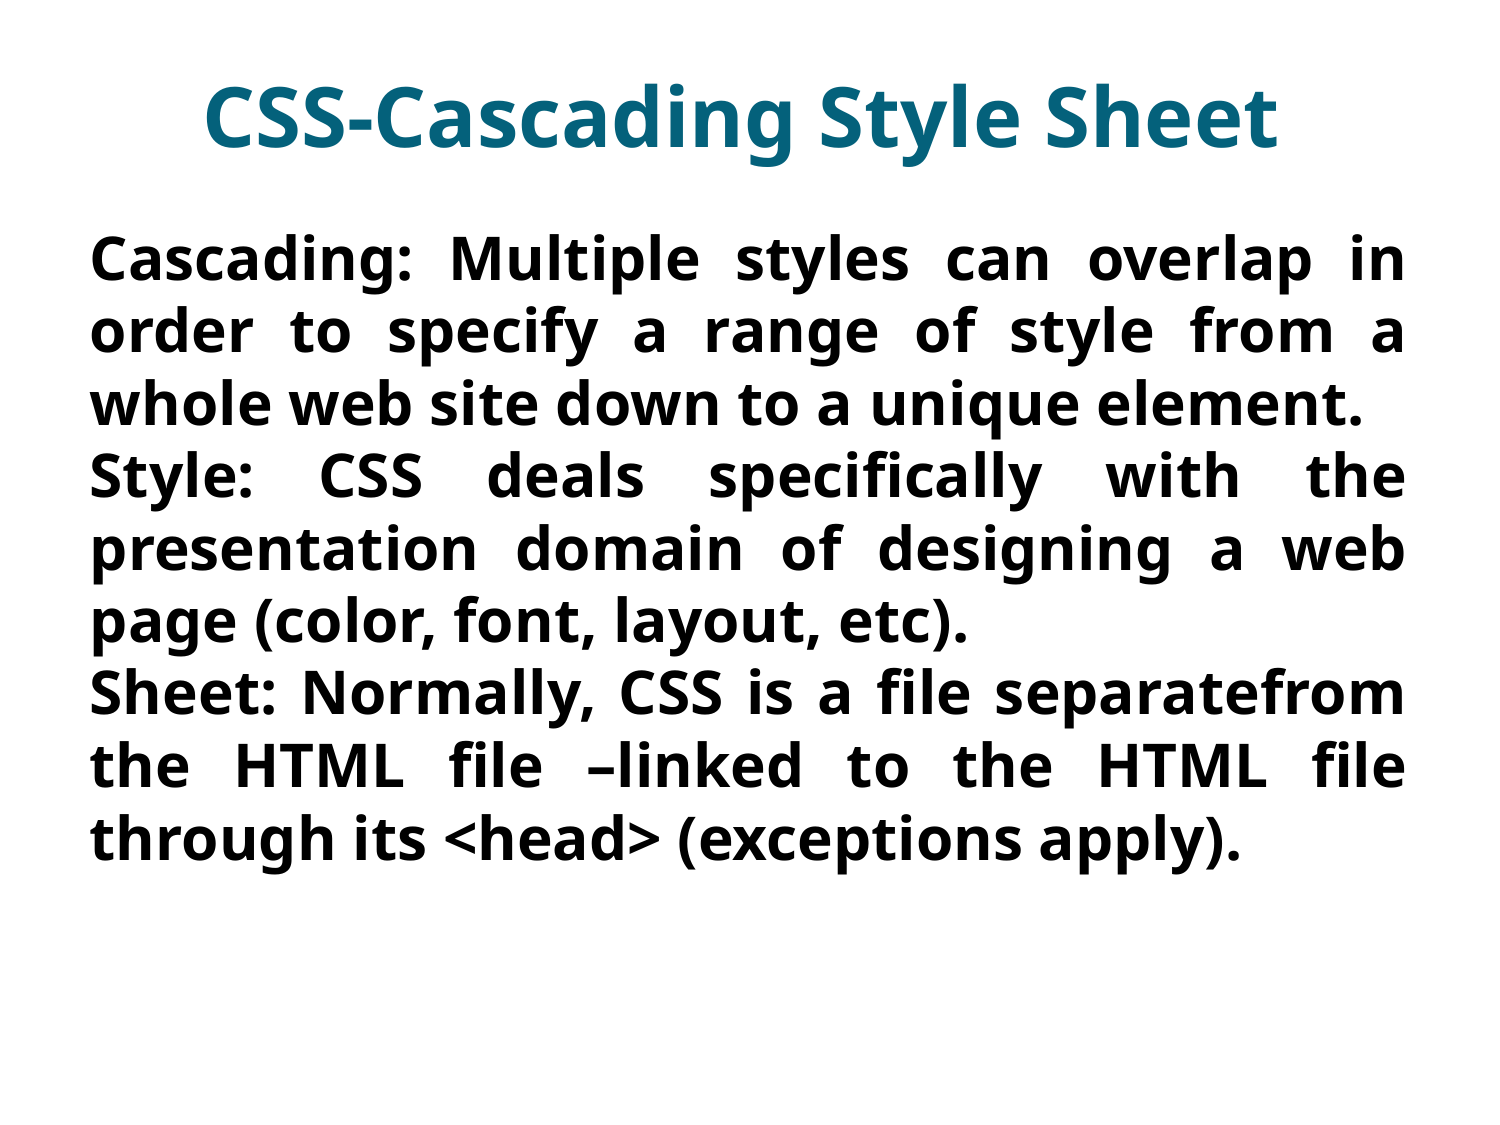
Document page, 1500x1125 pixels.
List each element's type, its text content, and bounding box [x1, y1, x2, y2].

text_box Cascading: Multiple styles can overlap in order to specify a range of style from a whole web site down to a unique element. Style: CSS deals specifically with the presentation domain of designing a web page (color, font, layout, etc). Sheet: Normally, CSS is a file separatefrom the HTML file –linked to the HTML file through its <head> (exceptions apply). [74, 212, 1424, 1036]
text_box CSS-Cascading Style Sheet [67, 0, 1416, 164]
